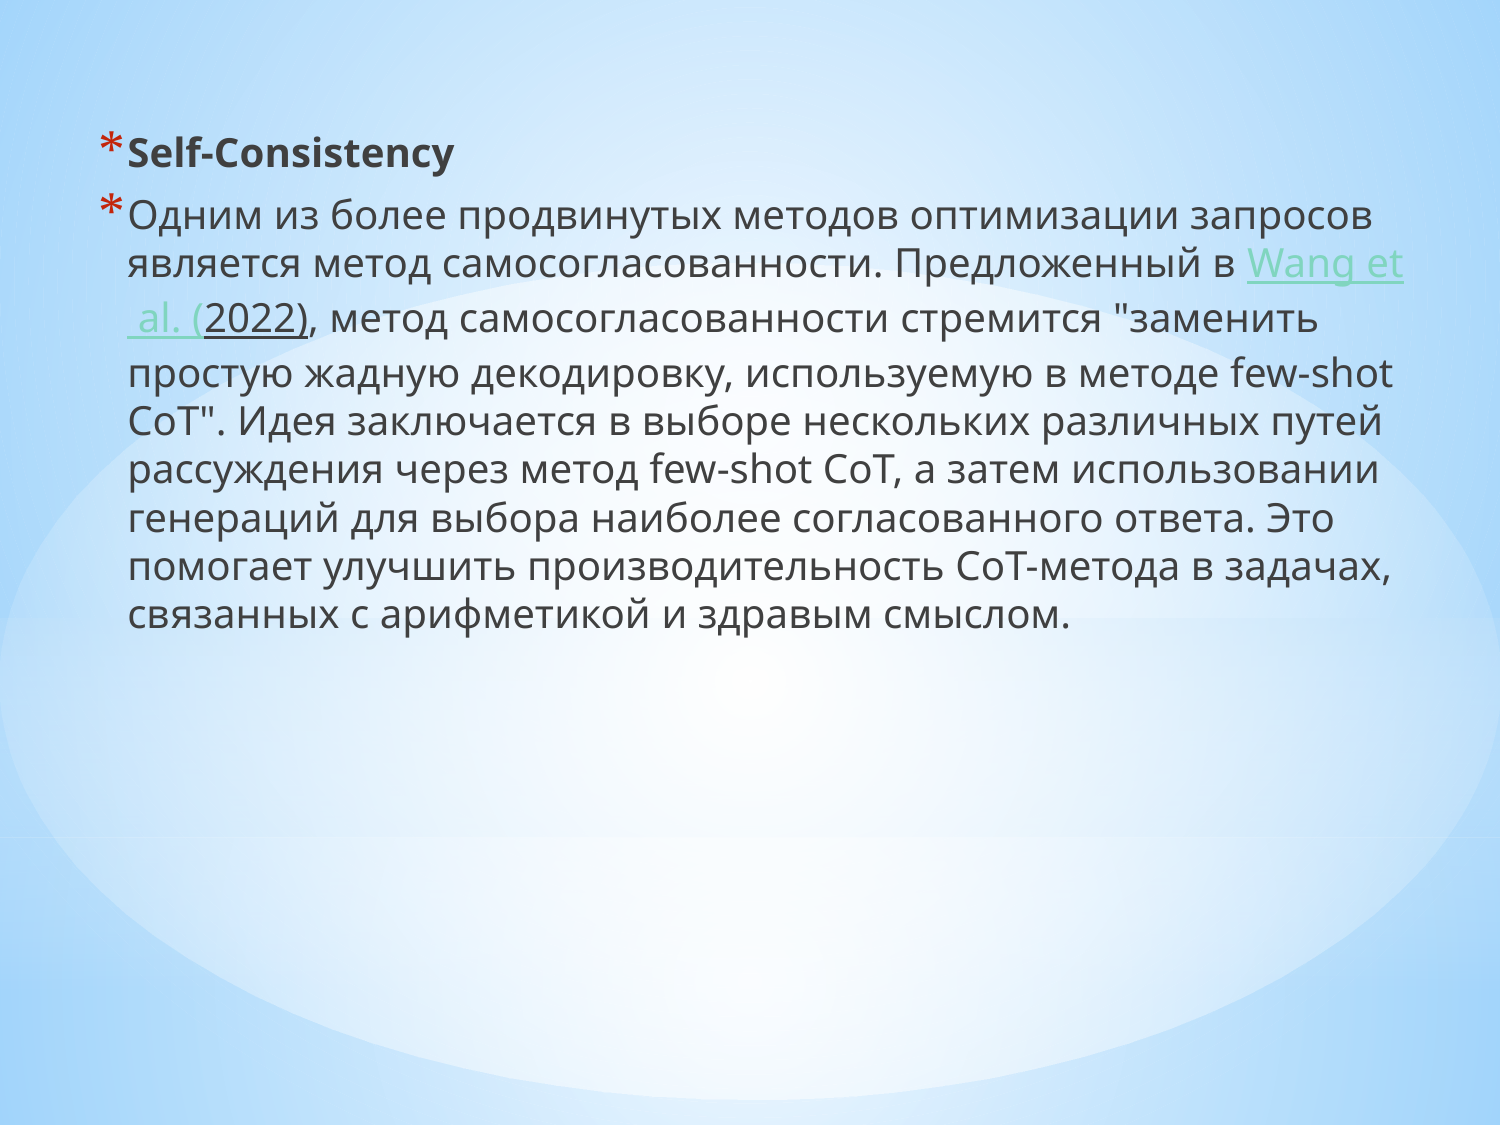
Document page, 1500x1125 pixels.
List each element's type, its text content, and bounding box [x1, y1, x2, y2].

list Self-Consistency Одним из более продвинутых методов оптимизации запросов является метод самосогласованности. Предложенный в Wang et al. (2022), метод самосогласованности стремится "заменить простую жадную декодировку, используемую в методе few-shot CoT". Идея заключается в выборе нескольких различных путей рассуждения через метод few-shot CoT, а затем использовании генераций для выбора наиболее согласованного ответа. Это помогает улучшить производительность CoT-метода в задачах, связанных с арифметикой и здравым смыслом. [76, 120, 1424, 690]
